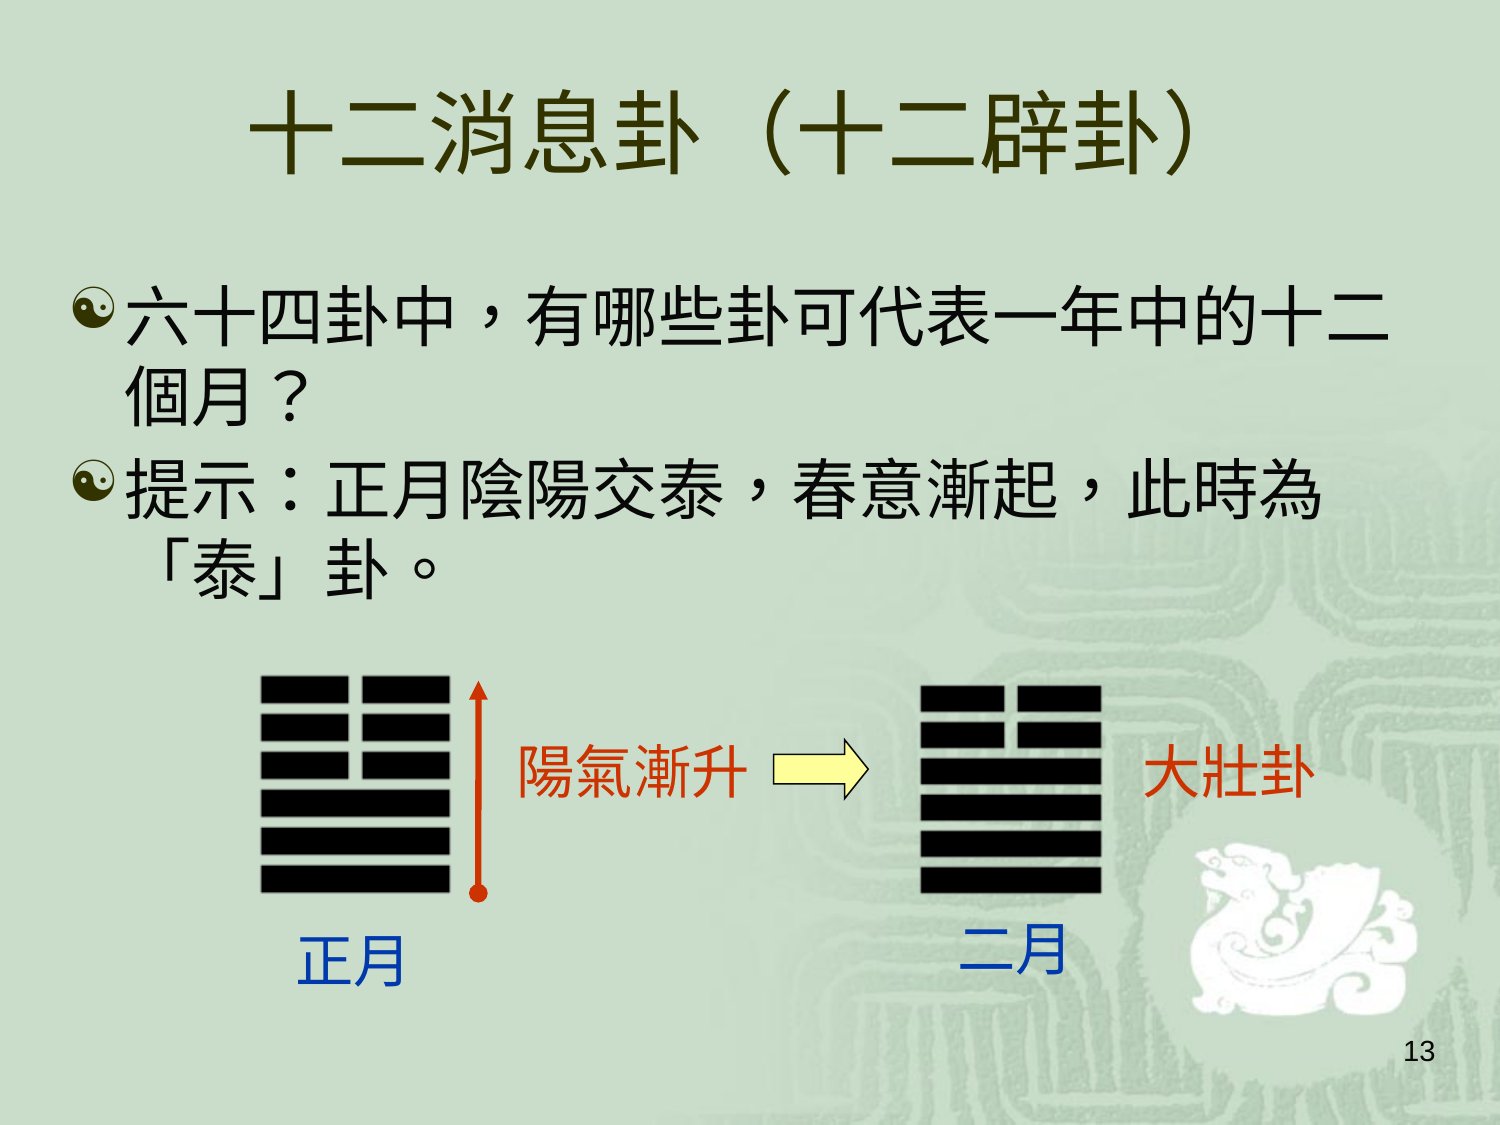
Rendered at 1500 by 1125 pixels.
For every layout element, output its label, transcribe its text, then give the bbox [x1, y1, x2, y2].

text_box 陽氣漸升 [501, 727, 798, 813]
list 六十四卦中，有哪些卦可代表一年中的十二個月？ 提示：正月陰陽交泰，春意漸起，此時為「泰」卦。 [53, 267, 1455, 650]
text_box 二月 [891, 904, 1140, 990]
title 十二消息卦（十二辟卦） [49, 37, 1451, 225]
slide_number 13 [1074, 1024, 1451, 1103]
text_box 大壯卦 [1138, 727, 1353, 813]
text_box 正月 [230, 936, 478, 1002]
text_box [773, 739, 869, 799]
picture [0, 0, 1500, 1125]
